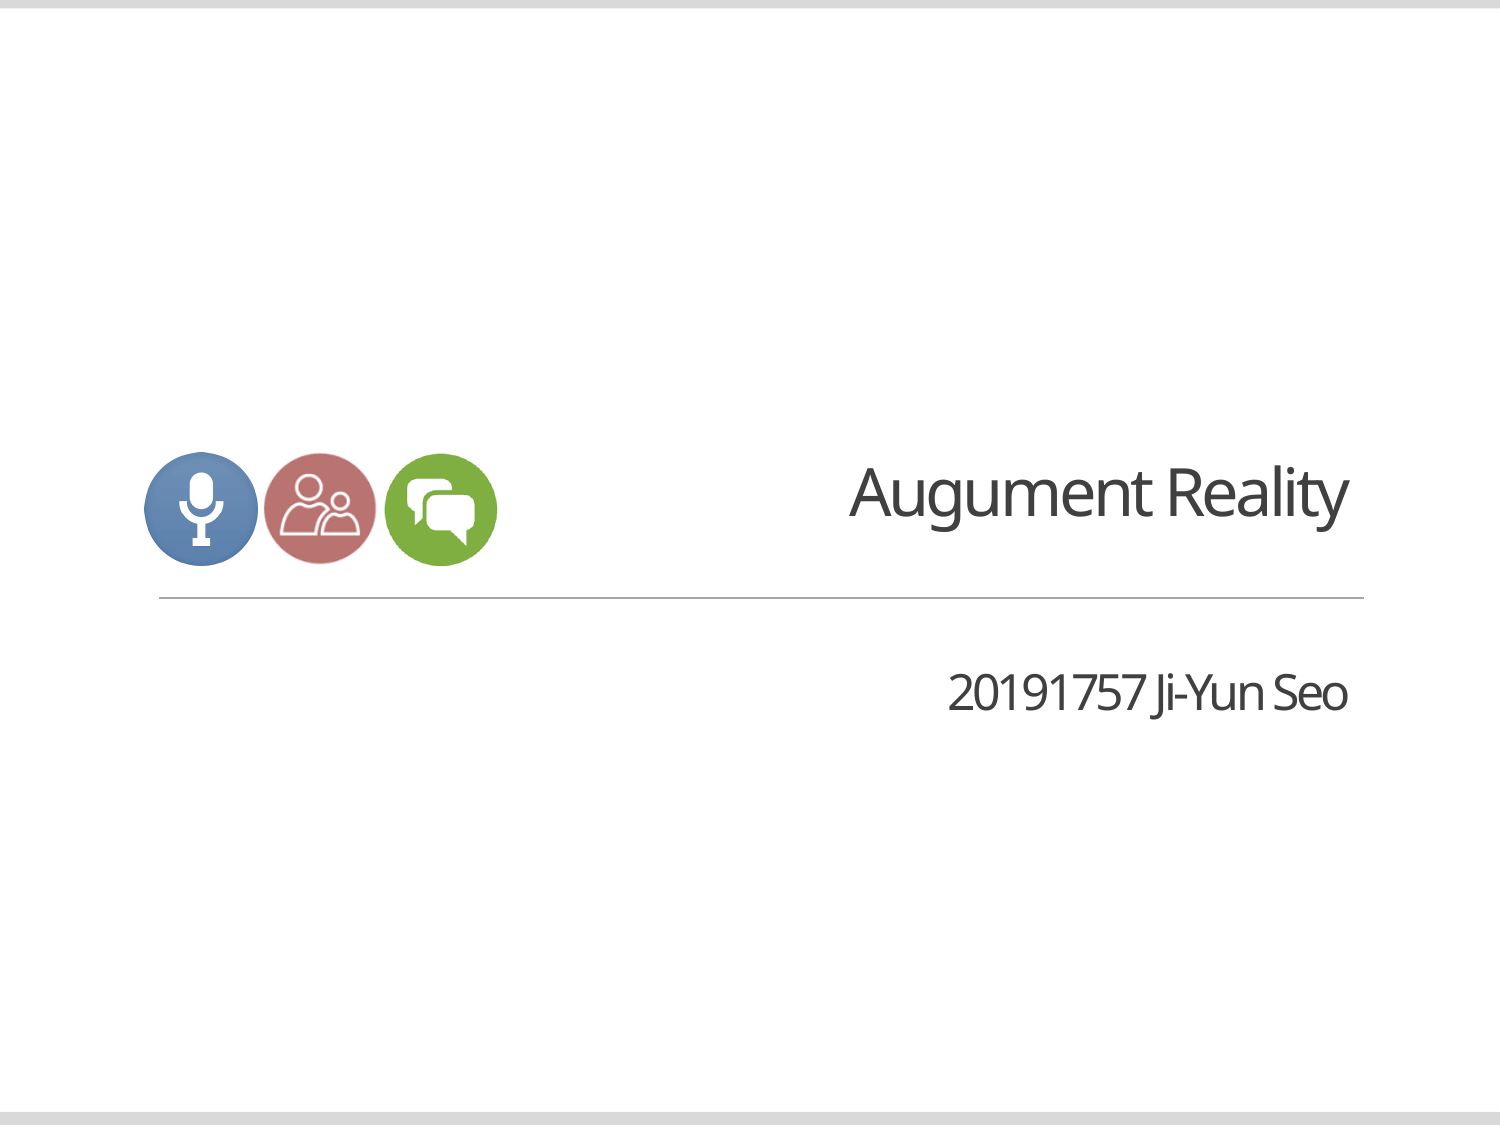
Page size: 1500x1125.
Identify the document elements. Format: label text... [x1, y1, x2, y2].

text_box 20191757 Ji-Yun Seo [100, 645, 1366, 737]
picture [383, 452, 498, 566]
title Augument Reality [527, 444, 1366, 535]
